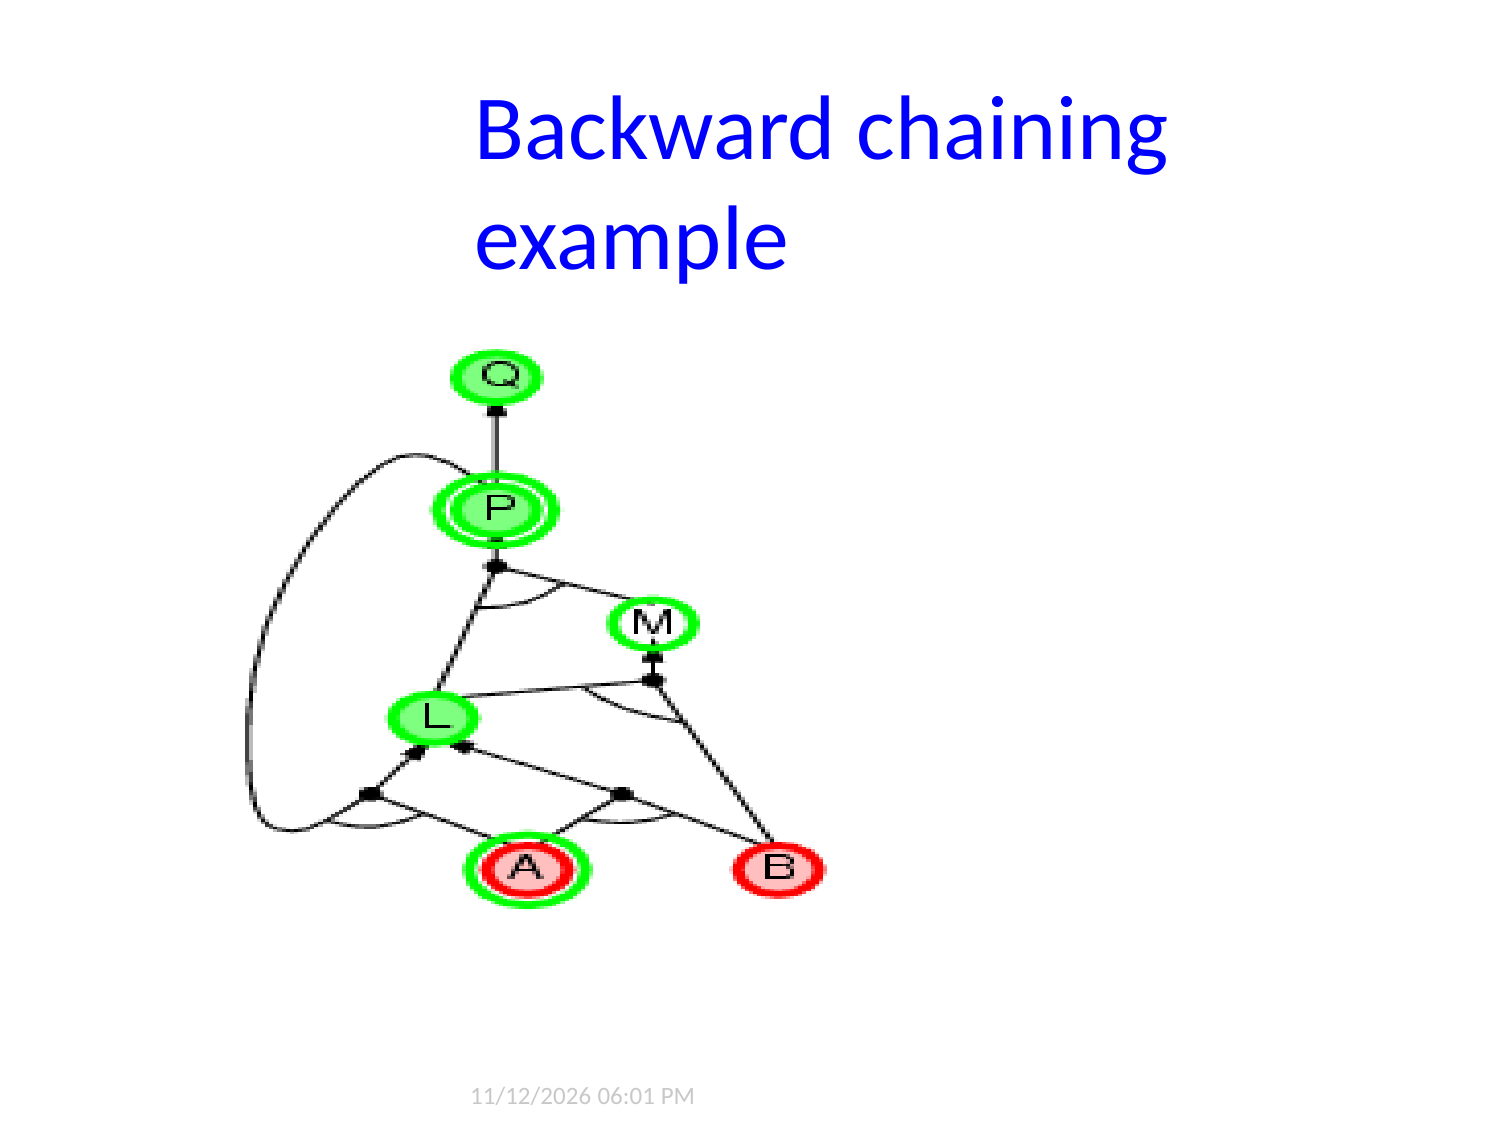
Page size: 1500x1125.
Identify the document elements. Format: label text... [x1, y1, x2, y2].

title Backward chaining example [474, 68, 1213, 300]
picture [199, 337, 848, 919]
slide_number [455, 1065, 922, 1125]
